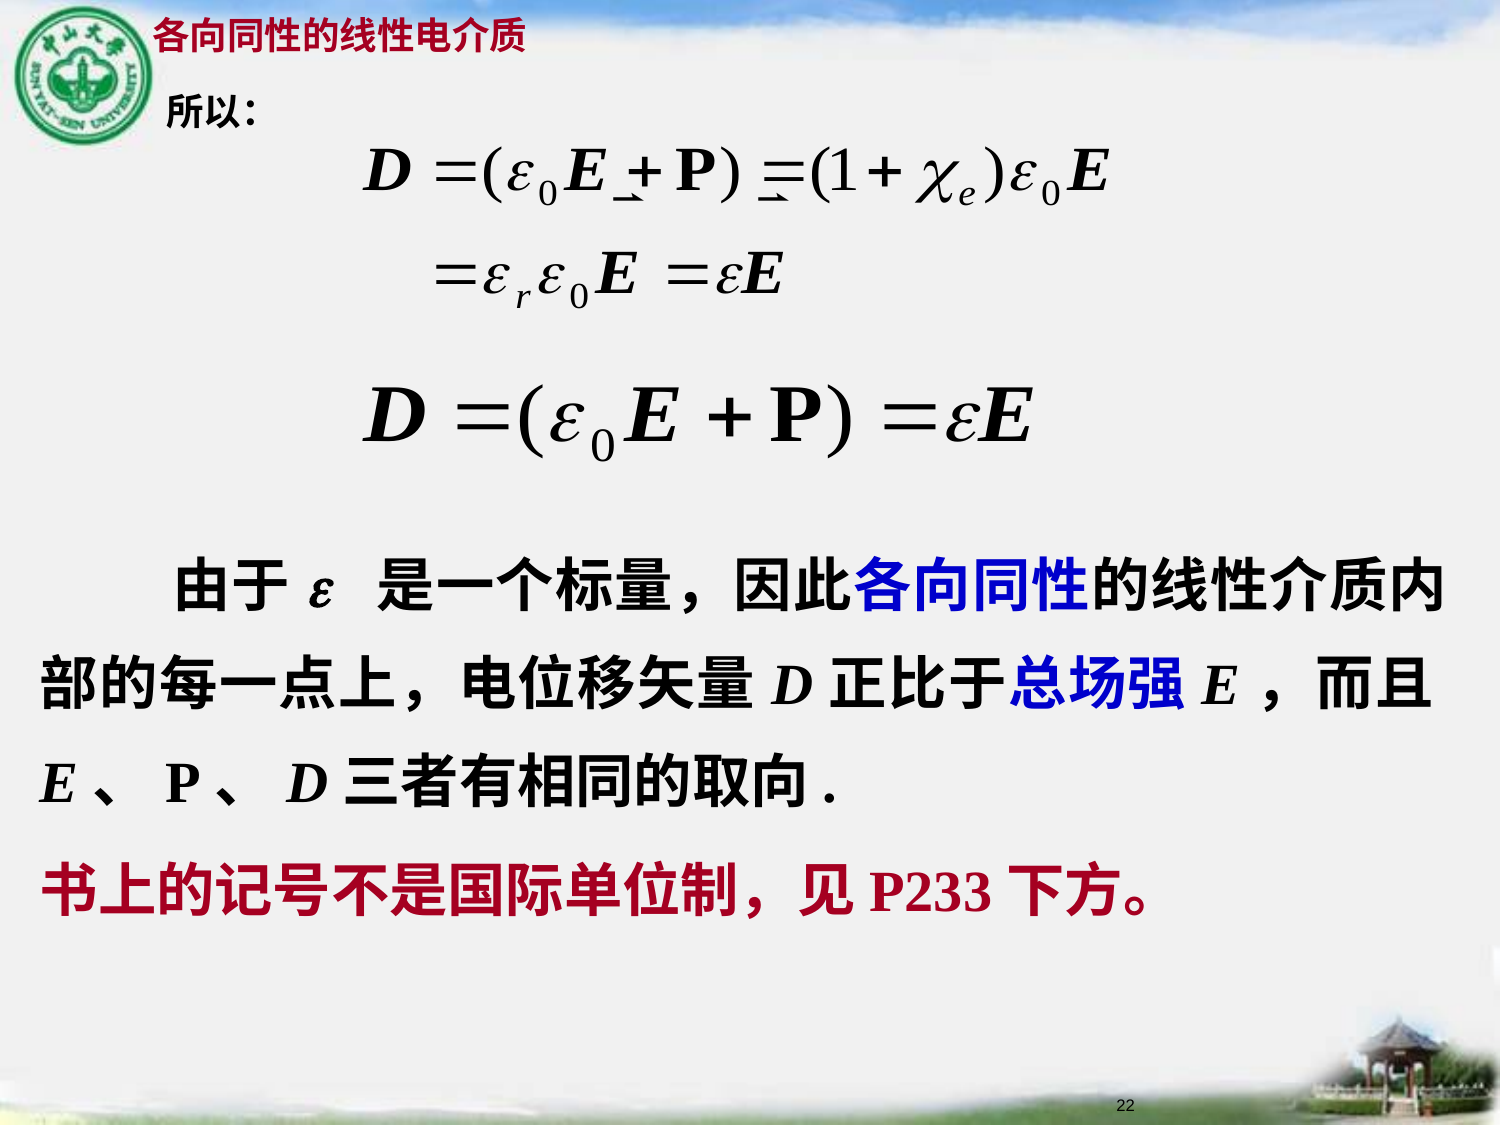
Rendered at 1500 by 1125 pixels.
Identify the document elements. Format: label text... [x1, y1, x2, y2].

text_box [349, 122, 1130, 323]
subtitle 由于e 是一个标量，因此各向同性的线性介质内部的每一点上，电位移矢量D正比于总场强E，而且E、P、D三者有相同的取向. 书上的记号不是国际单位制，见P233下方。 [24, 512, 1463, 1125]
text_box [345, 351, 1059, 483]
text_box 各向同性的线性电介质 [137, 4, 888, 65]
text_box 所以： [151, 80, 294, 141]
picture [0, 0, 1500, 1125]
